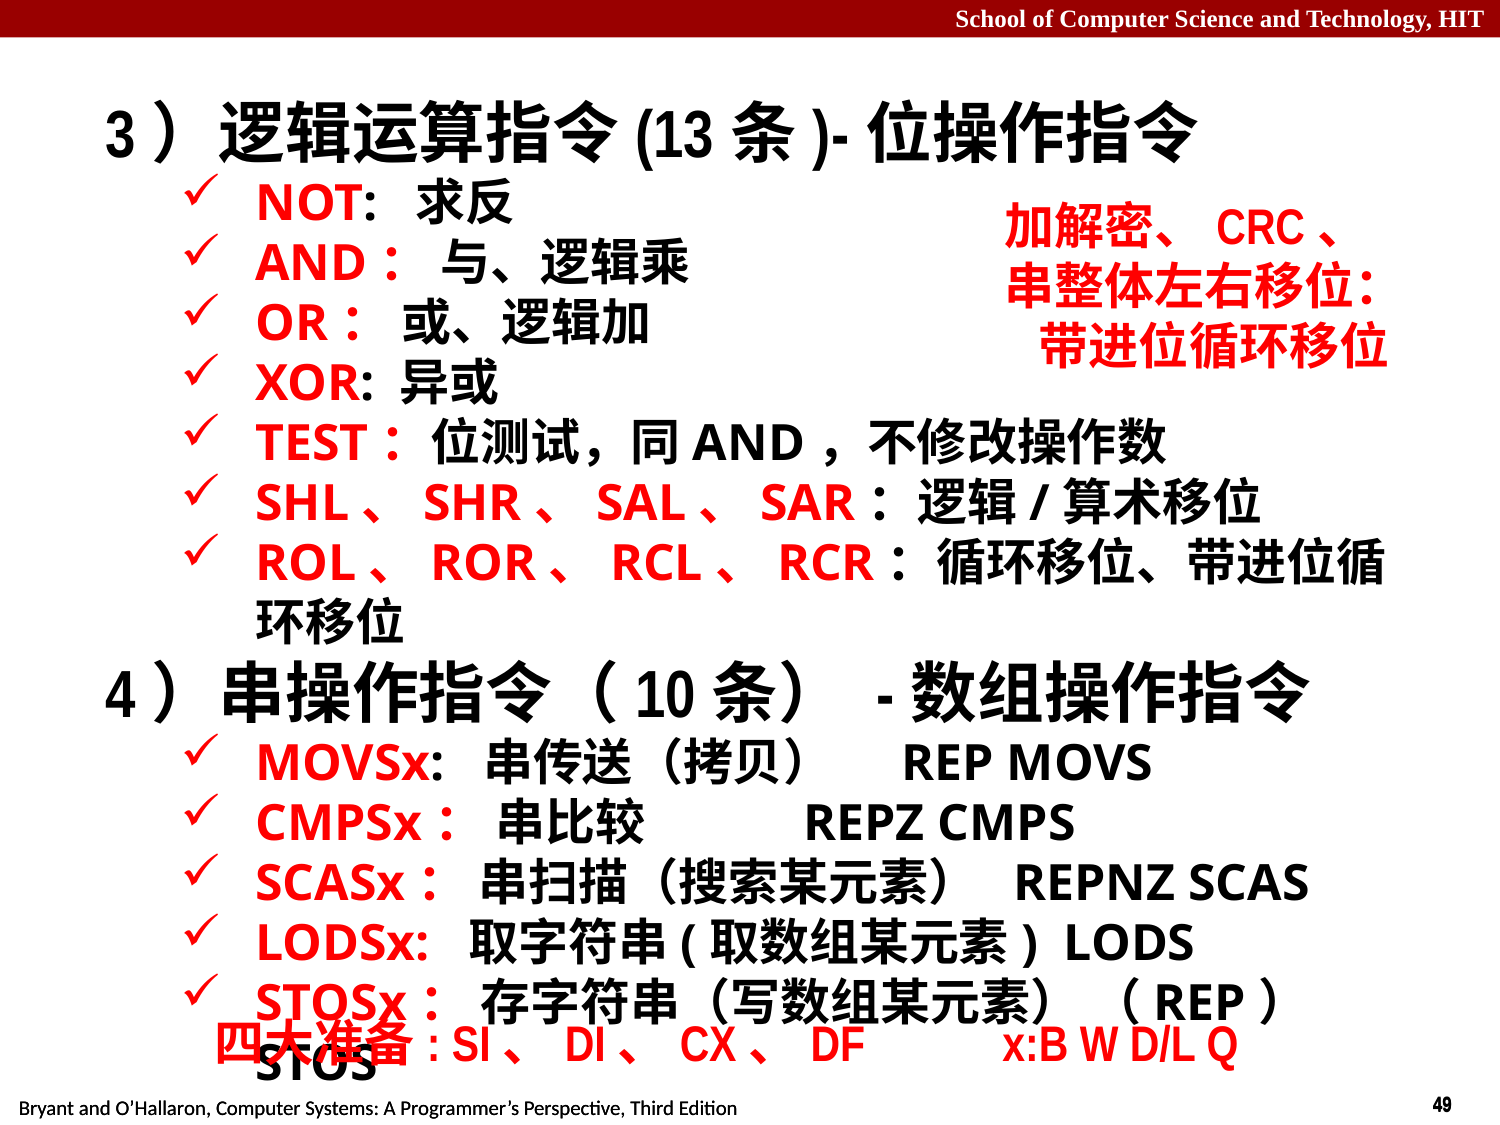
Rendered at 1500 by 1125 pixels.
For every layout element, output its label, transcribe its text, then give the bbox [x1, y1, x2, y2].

text_box 3）逻辑运算指令(13条)-位操作指令 NOT: 求反 AND： 与、逻辑乘 OR： 或、逻辑加 XOR: 异或 TEST：位测试，同AND，不修改操作数 SHL、SHR、SAL、SAR：逻辑/算术移位 ROL、ROR、RCL、RCR：循环移位、带进位循环移位 4）串操作指令（10条） -数组操作指令 MOVSx: 串传送（拷贝） REP MOVS CMPSx： 串比较 REPZ CMPS SCASx： 串扫描（搜索某元素） REPNZ SCAS LODSx: 取字符串(取数组某元素) LODS STOSx： 存字符串（写数组某元素） （REP） STOS [90, 83, 1410, 1098]
text_box 四大准备: SI、DI、CX、DF x:B W D/L Q [200, 1003, 1300, 1079]
text_box 加解密、CRC、 串整体左右移位： 带进位循环移位 [989, 187, 1420, 383]
